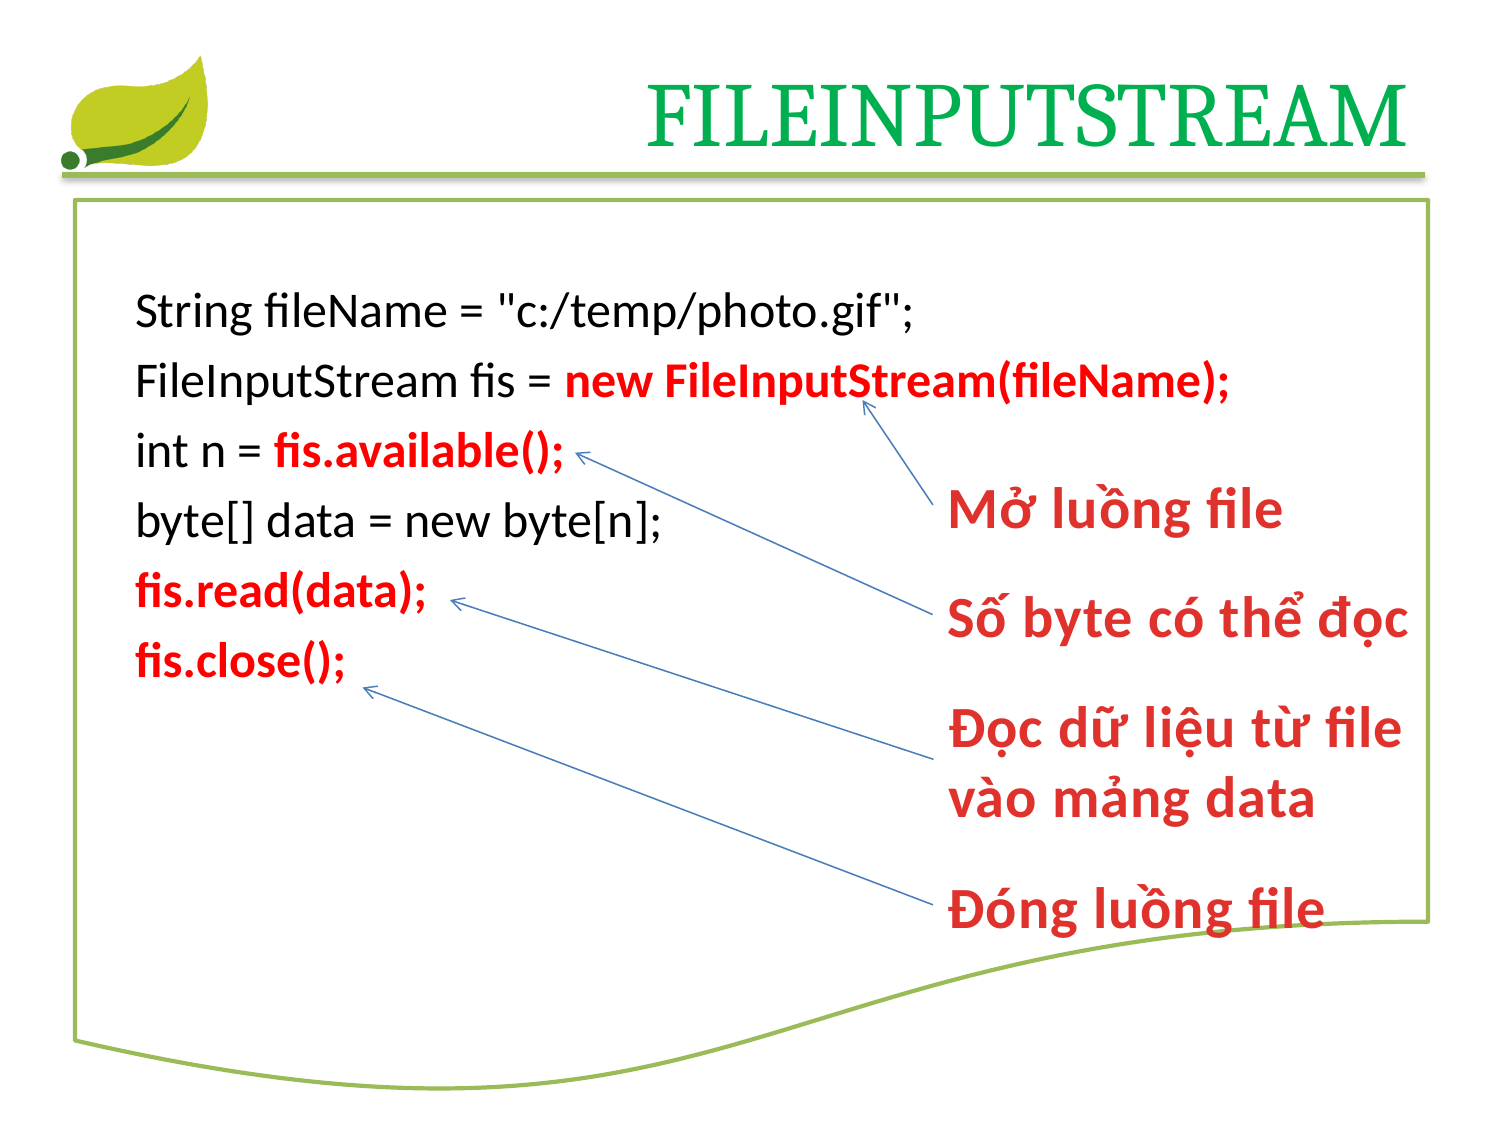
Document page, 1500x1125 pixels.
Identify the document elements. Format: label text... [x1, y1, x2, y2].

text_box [862, 399, 930, 452]
text_box [72, 197, 1431, 1091]
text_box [362, 687, 930, 906]
text_box Số byte có thể đọc [934, 572, 1425, 657]
text_box Đóng luồng file [933, 862, 1342, 948]
list String fileName = "c:/temp/photo.gif"; FileInputStream fis = new FileInputStream(fileName); int n = fis.available(); byte[] data = new byte[n]; fis.read(data); fis.close(); [75, 200, 1425, 1005]
text_box Mở luồng file [934, 462, 1300, 548]
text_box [574, 452, 930, 599]
picture [50, 49, 217, 175]
title FileInputStream [217, 45, 1425, 175]
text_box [449, 599, 930, 686]
text_box Đọc dữ liệu từ file vào mảng data [934, 681, 1434, 837]
